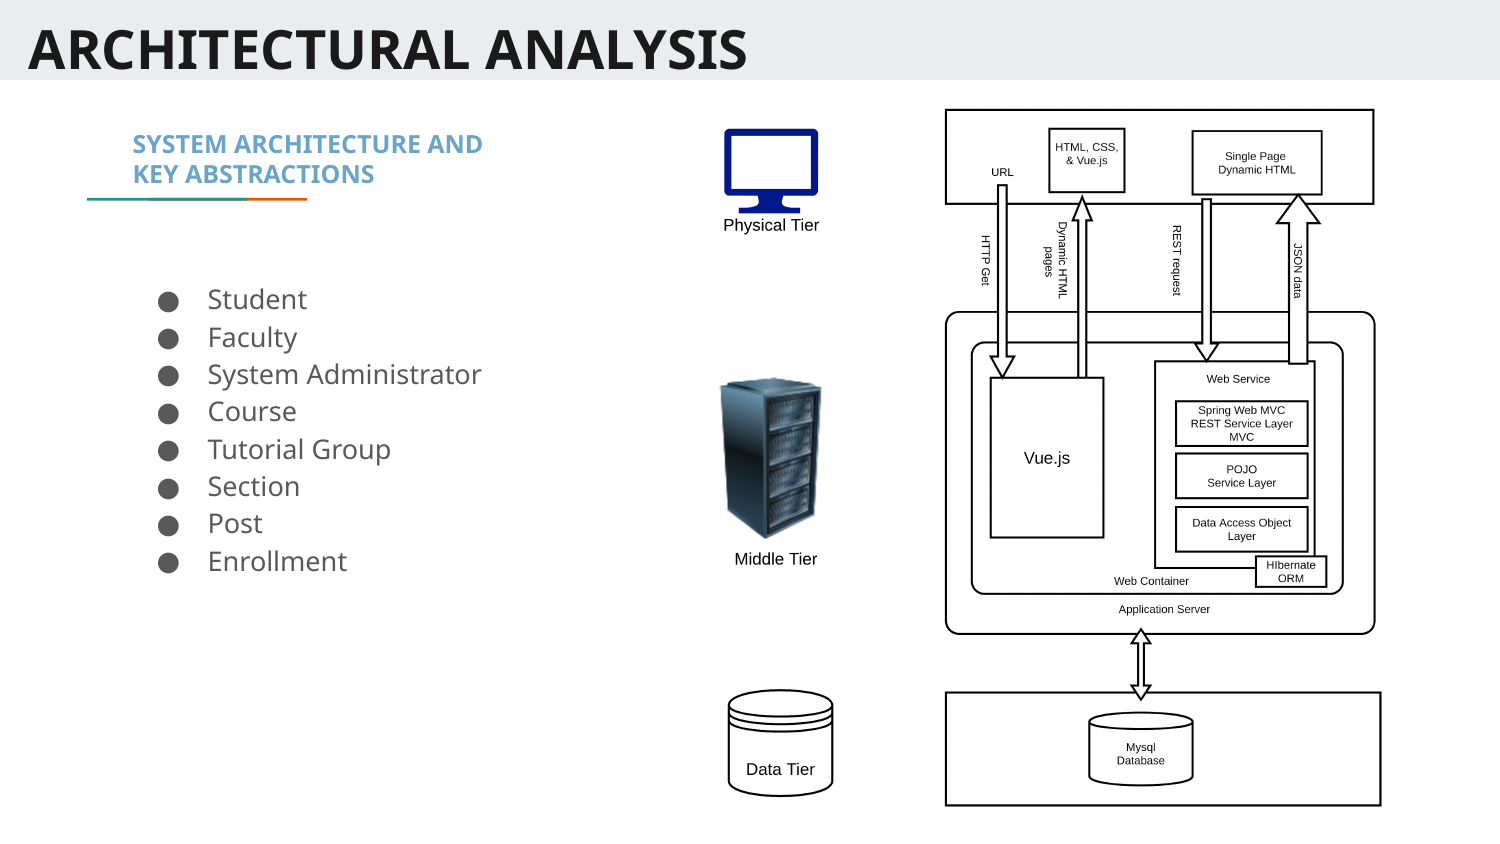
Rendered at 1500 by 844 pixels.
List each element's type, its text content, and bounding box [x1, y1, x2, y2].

text_box SYSTEM ARCHITECTURE AND KEY ABSTRACTIONS Student Faculty System Administrator Course Tutorial Group Section Post Enrollment [117, 113, 562, 844]
title ARCHITECTURAL ANALYSIS [0, 0, 1262, 88]
picture [688, 104, 1386, 811]
